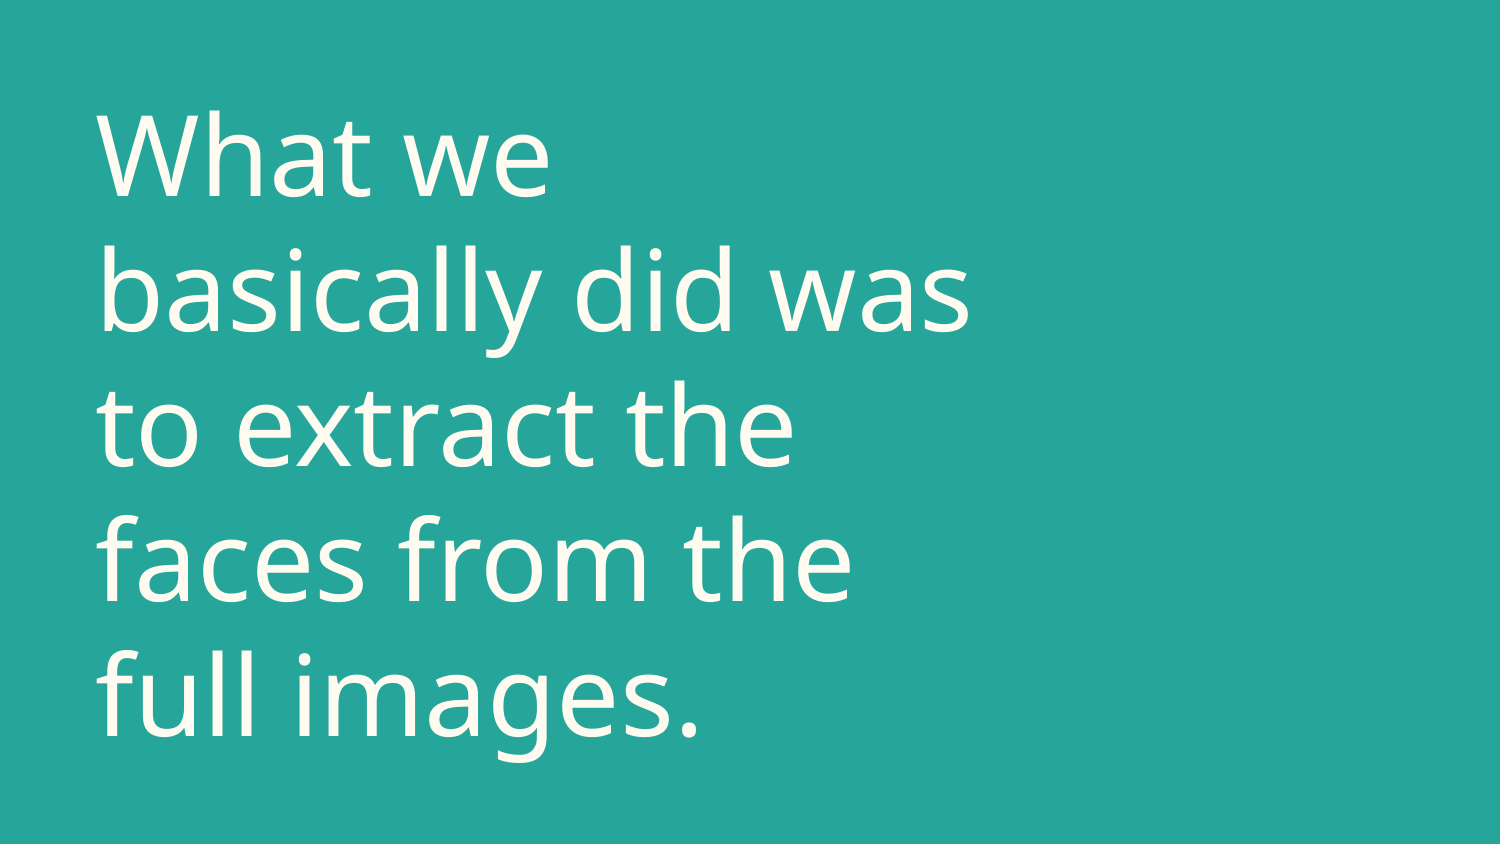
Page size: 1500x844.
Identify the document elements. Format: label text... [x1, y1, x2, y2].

title What we basically did was to extract the faces from the full images. [80, 86, 1000, 758]
